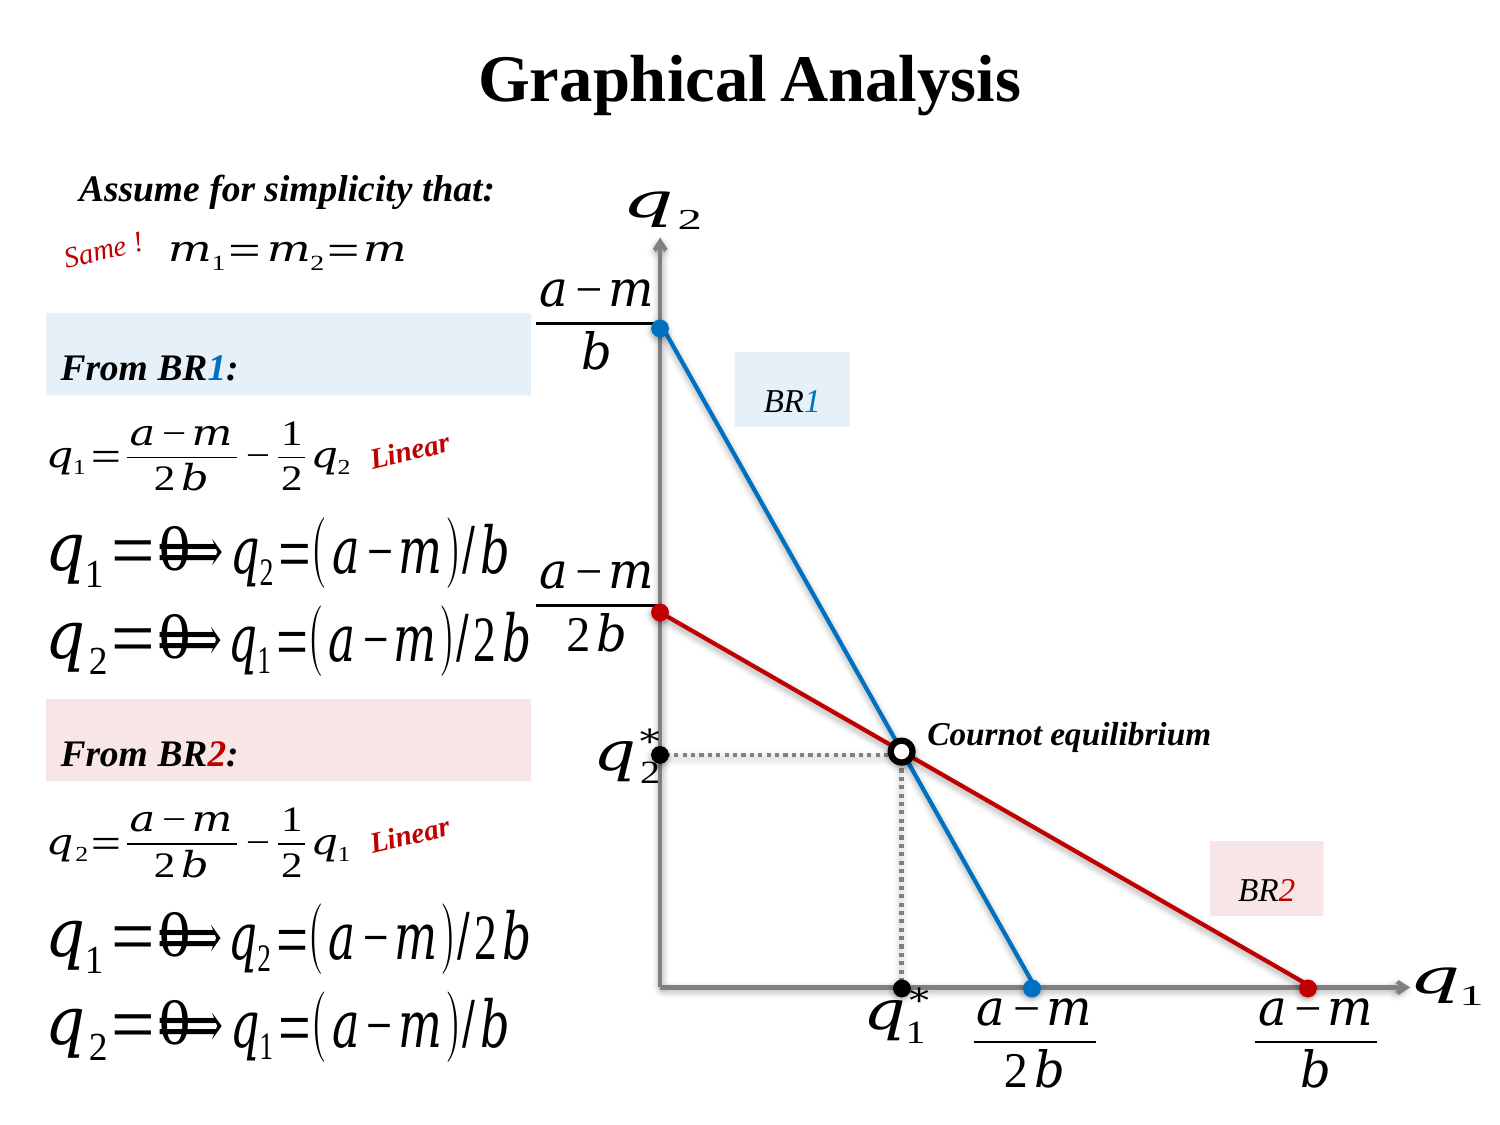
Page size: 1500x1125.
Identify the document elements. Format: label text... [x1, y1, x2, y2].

title Graphical Analysis [49, 0, 1451, 151]
text_box From BR1: [45, 313, 532, 396]
text_box Linear [342, 410, 477, 488]
text_box Linear [342, 794, 477, 872]
text_box [650, 320, 655, 335]
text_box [659, 612, 1313, 988]
text_box BR2 [1317, 841, 1324, 916]
text_box Assume for simplicity that: [43, 133, 532, 217]
text_box [1303, 985, 1318, 999]
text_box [659, 322, 1036, 611]
text_box From BR2: [45, 699, 532, 782]
